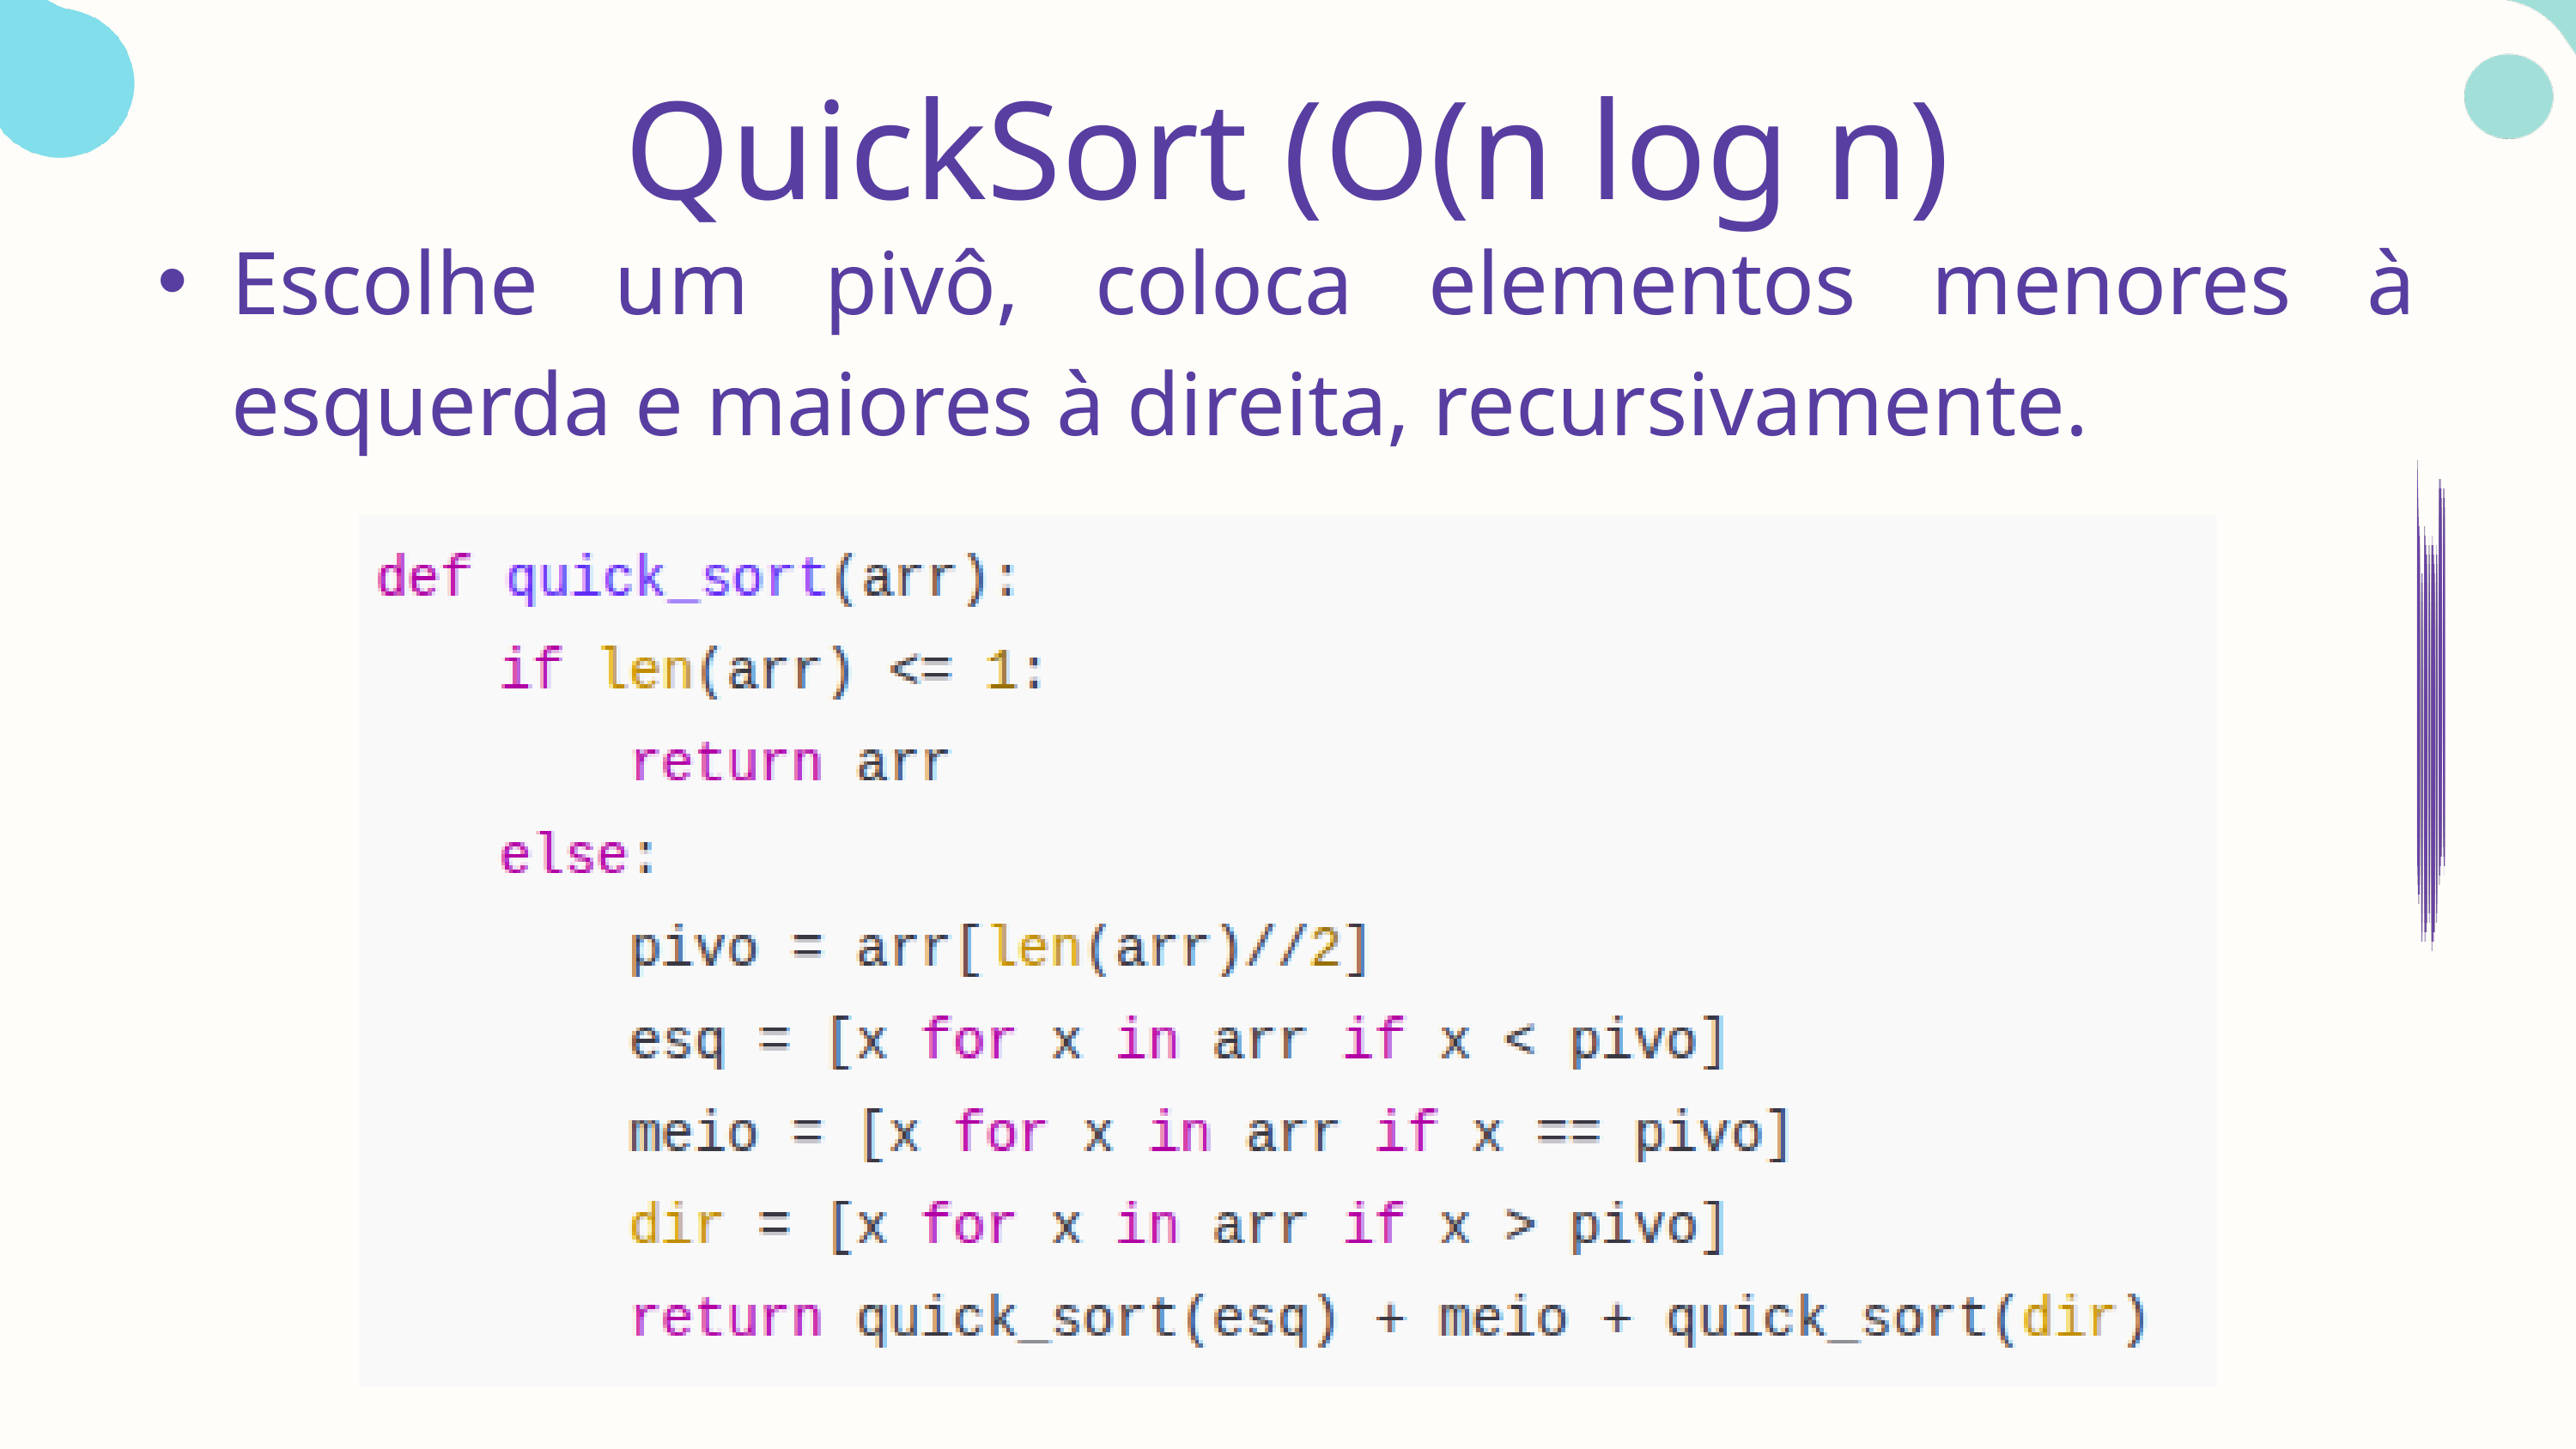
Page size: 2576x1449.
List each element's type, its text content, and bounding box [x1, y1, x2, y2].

text_box [2416, 452, 2445, 951]
text_box [0, 0, 145, 216]
text_box Escolhe um pivô, coloca elementos menores à esquerda e maiores à direita, recursivamente. [84, 210, 2417, 453]
text_box [2445, 0, 2576, 145]
text_box QuickSort (O(n log n) [267, 37, 2309, 210]
text_box [359, 515, 2217, 1386]
